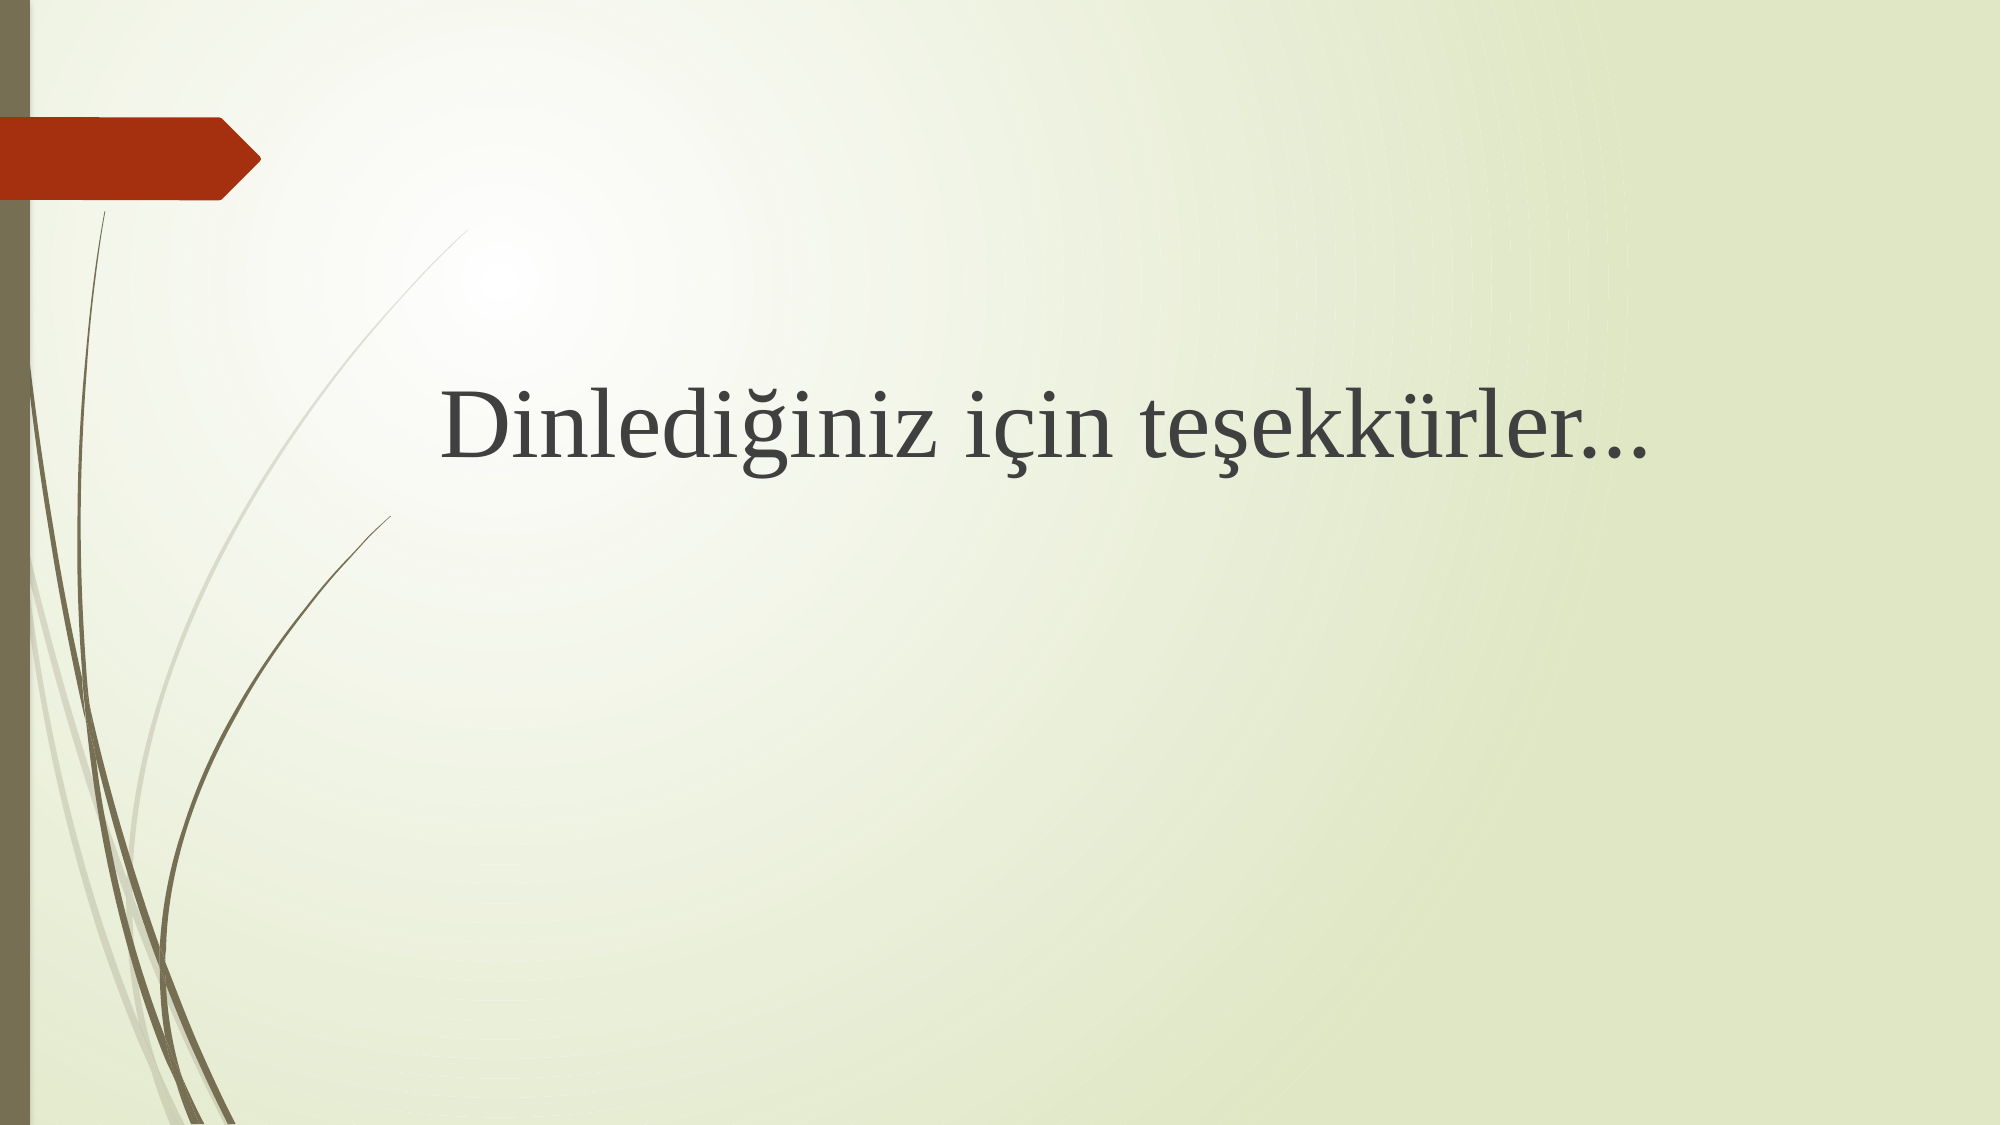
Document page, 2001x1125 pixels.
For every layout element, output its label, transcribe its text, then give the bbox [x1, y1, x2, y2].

list Dinlediğiniz için teşekkürler... [424, 350, 1888, 970]
